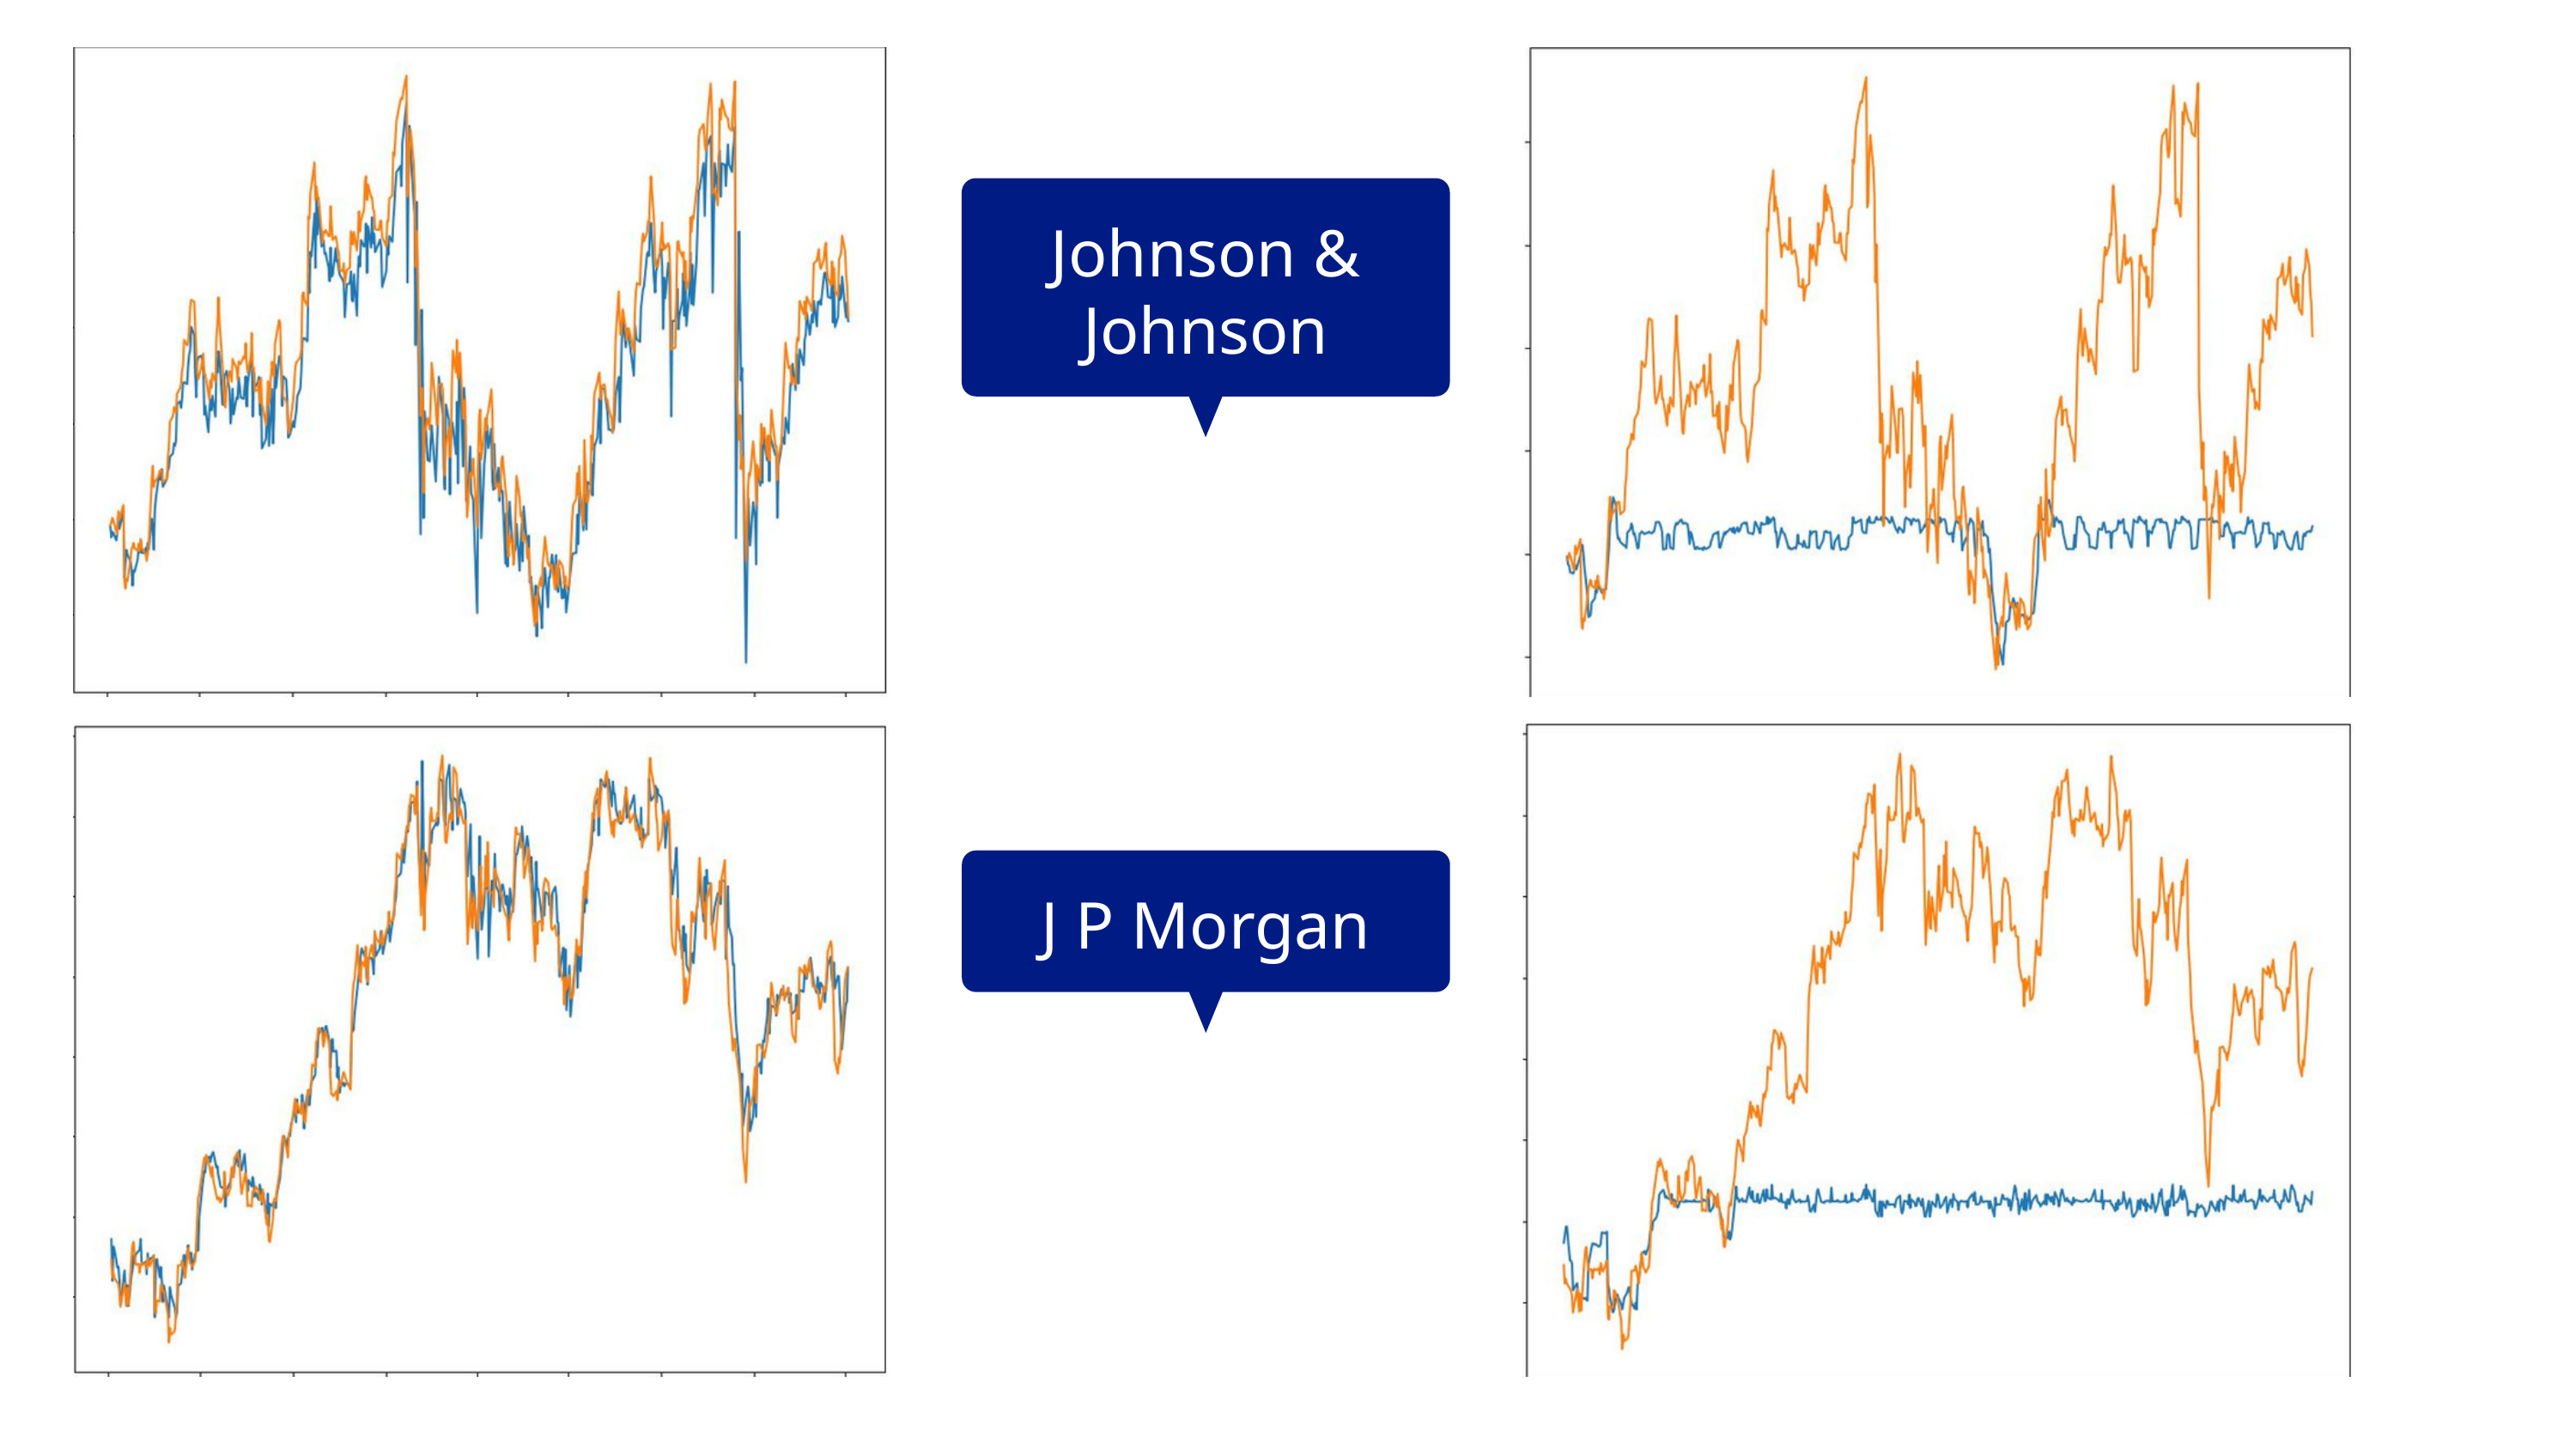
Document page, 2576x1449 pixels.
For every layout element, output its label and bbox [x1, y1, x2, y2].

text_box [73, 724, 890, 1377]
text_box [73, 47, 889, 698]
text_box [1522, 47, 2354, 698]
text_box [1522, 724, 2354, 1377]
text_box [961, 178, 1450, 438]
text_box [961, 850, 1450, 1034]
